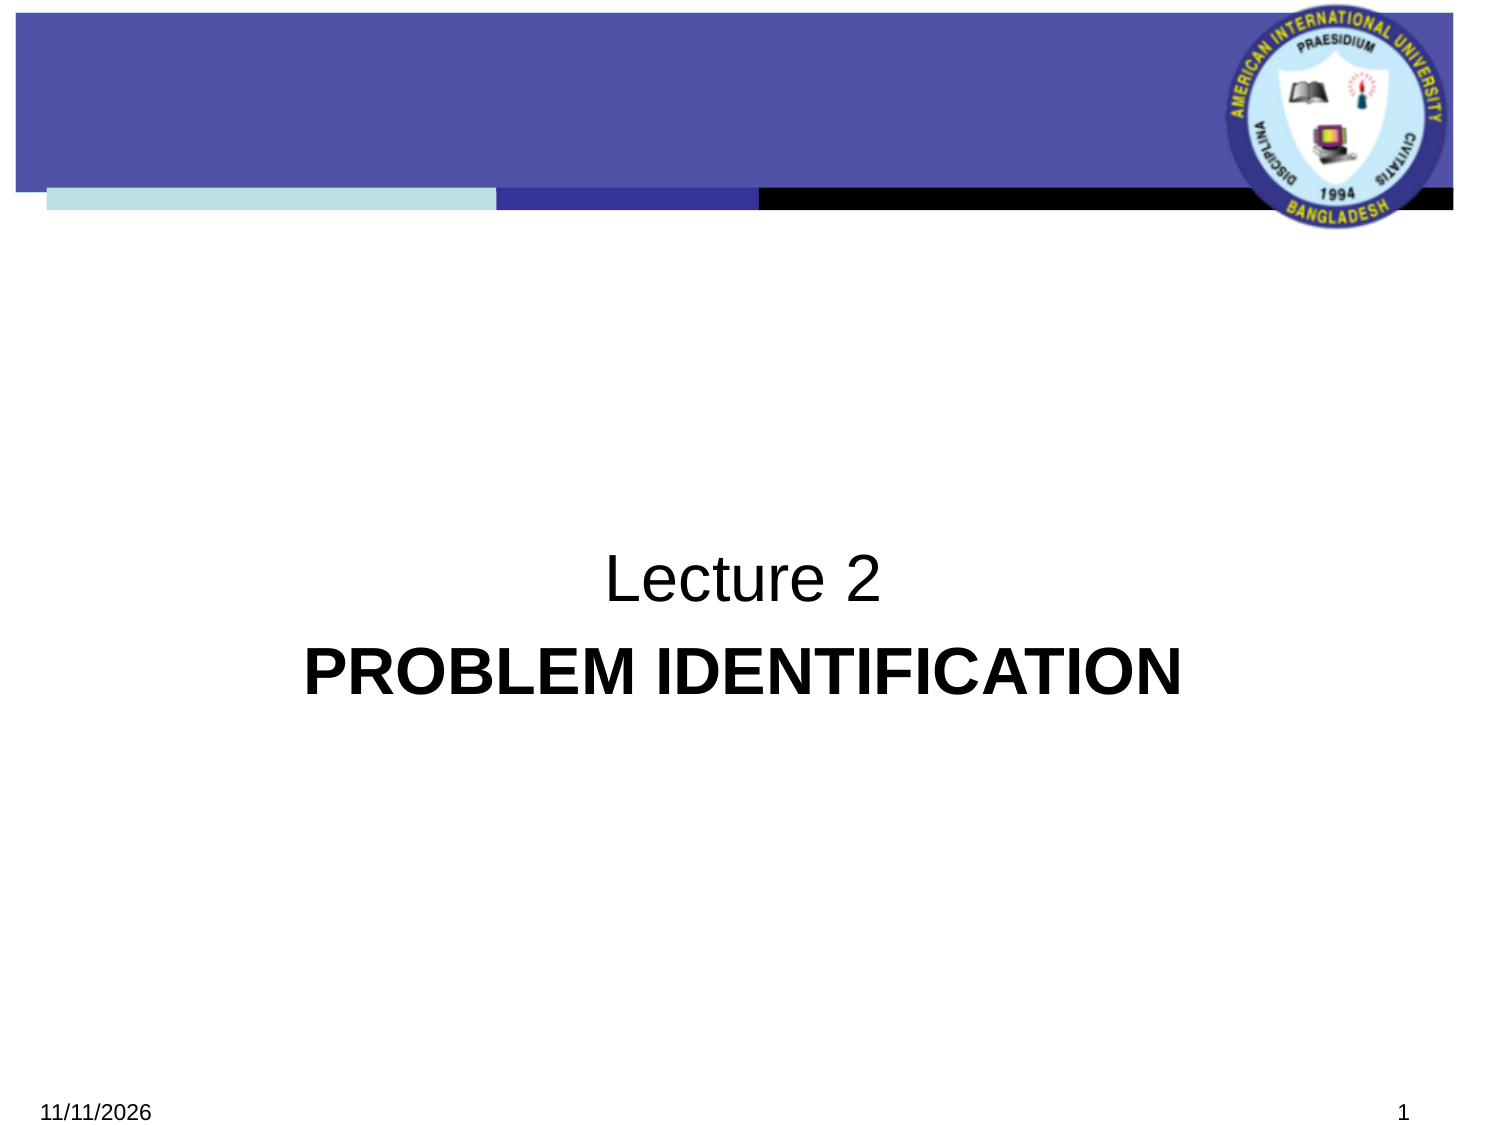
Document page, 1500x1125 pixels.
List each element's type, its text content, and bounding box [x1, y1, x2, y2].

slide_number 1 [1074, 1090, 1425, 1125]
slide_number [24, 1090, 375, 1125]
list Lecture 2 Problem Identification [24, 247, 1463, 1048]
picture [1220, 0, 1454, 235]
